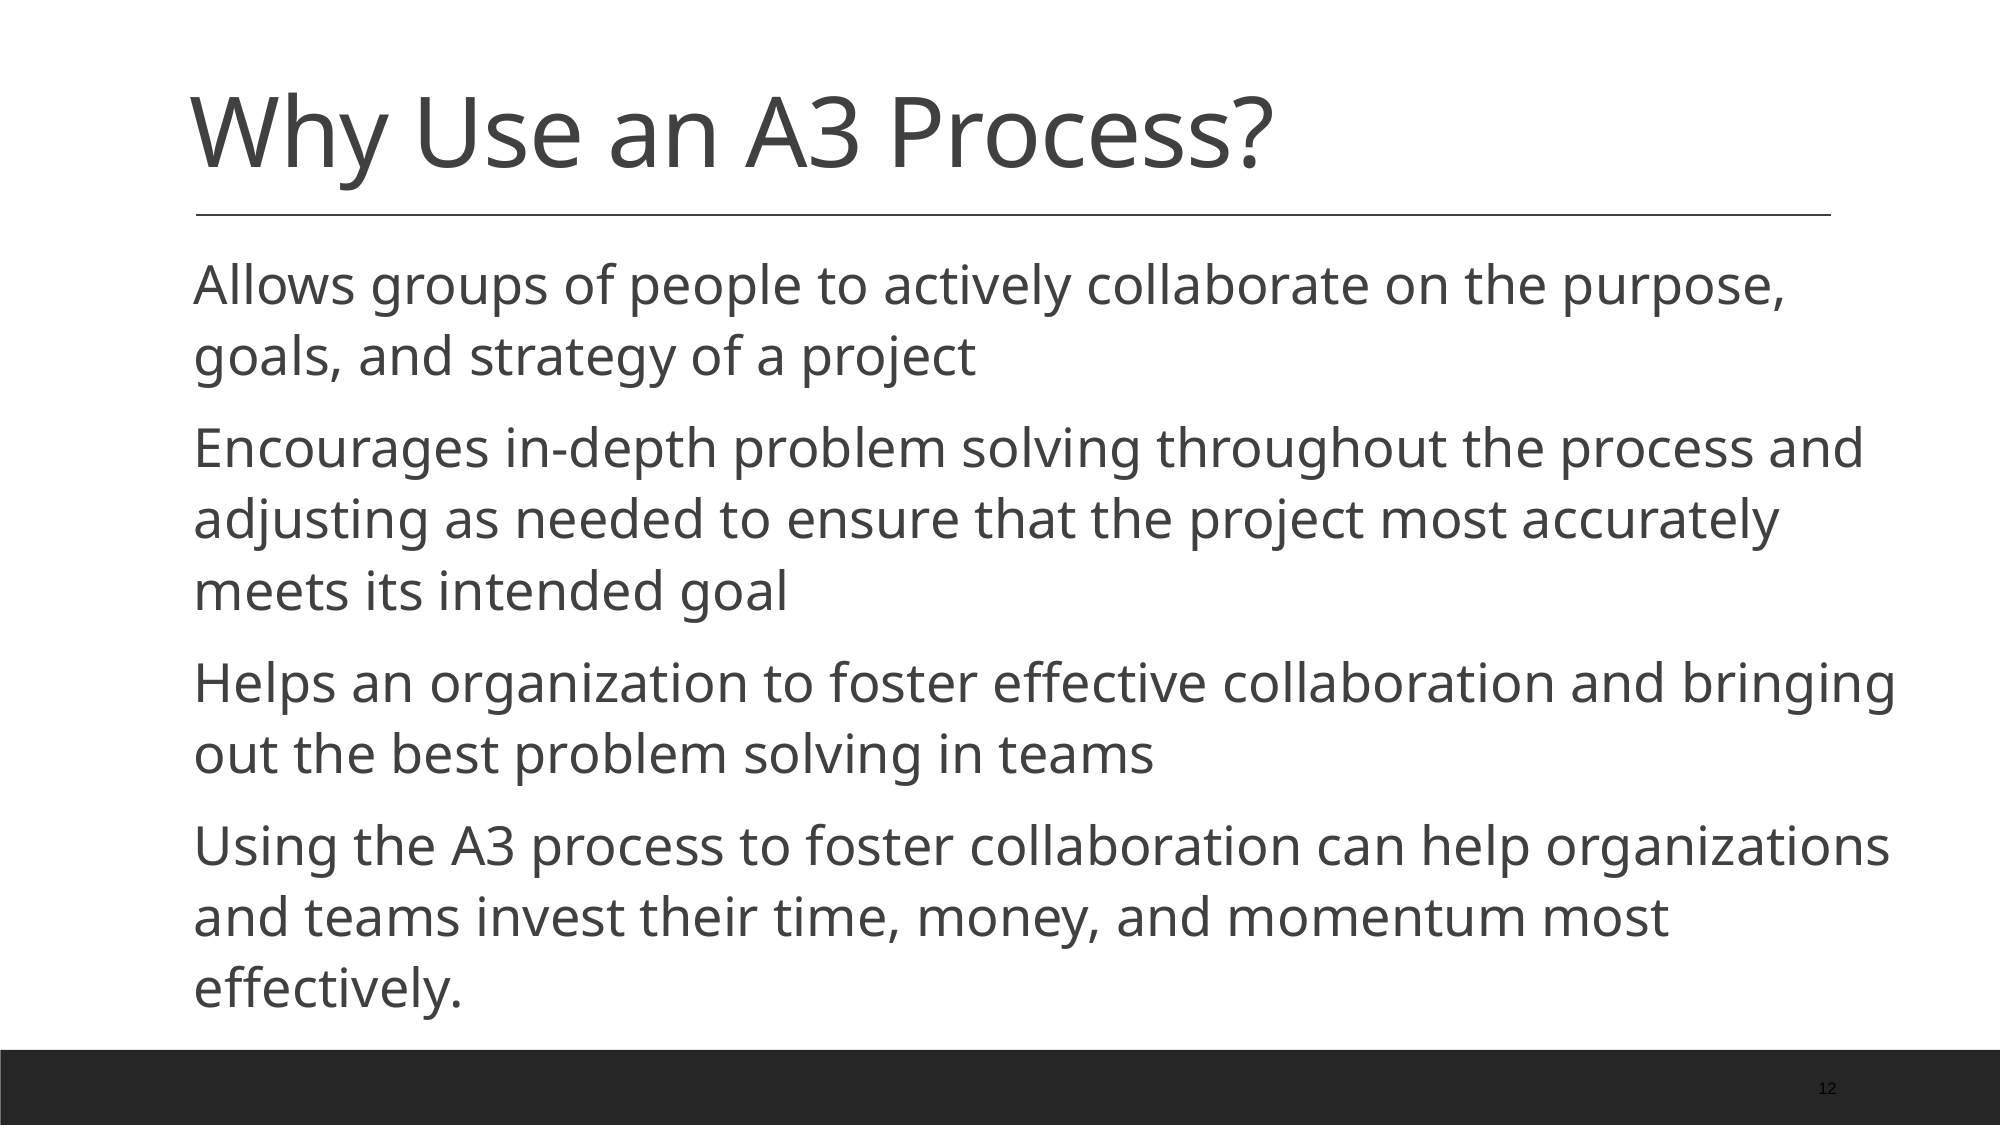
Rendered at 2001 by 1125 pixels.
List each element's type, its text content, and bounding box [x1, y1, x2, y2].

slide_number 12 [1803, 1057, 1932, 1118]
title Why Use an A3 Process? [174, 64, 1825, 197]
list Allows groups of people to actively collaborate on the purpose, goals, and strategy of a project Encourages in-depth problem solving throughout the process and adjusting as needed to ensure that the project most accurately meets its intended goal Helps an organization to foster effective collaboration and bringing out the best problem solving in teams Using the A3 process to foster collaboration can help organizations and teams invest their time, money, and momentum most effectively. [180, 236, 1907, 1032]
